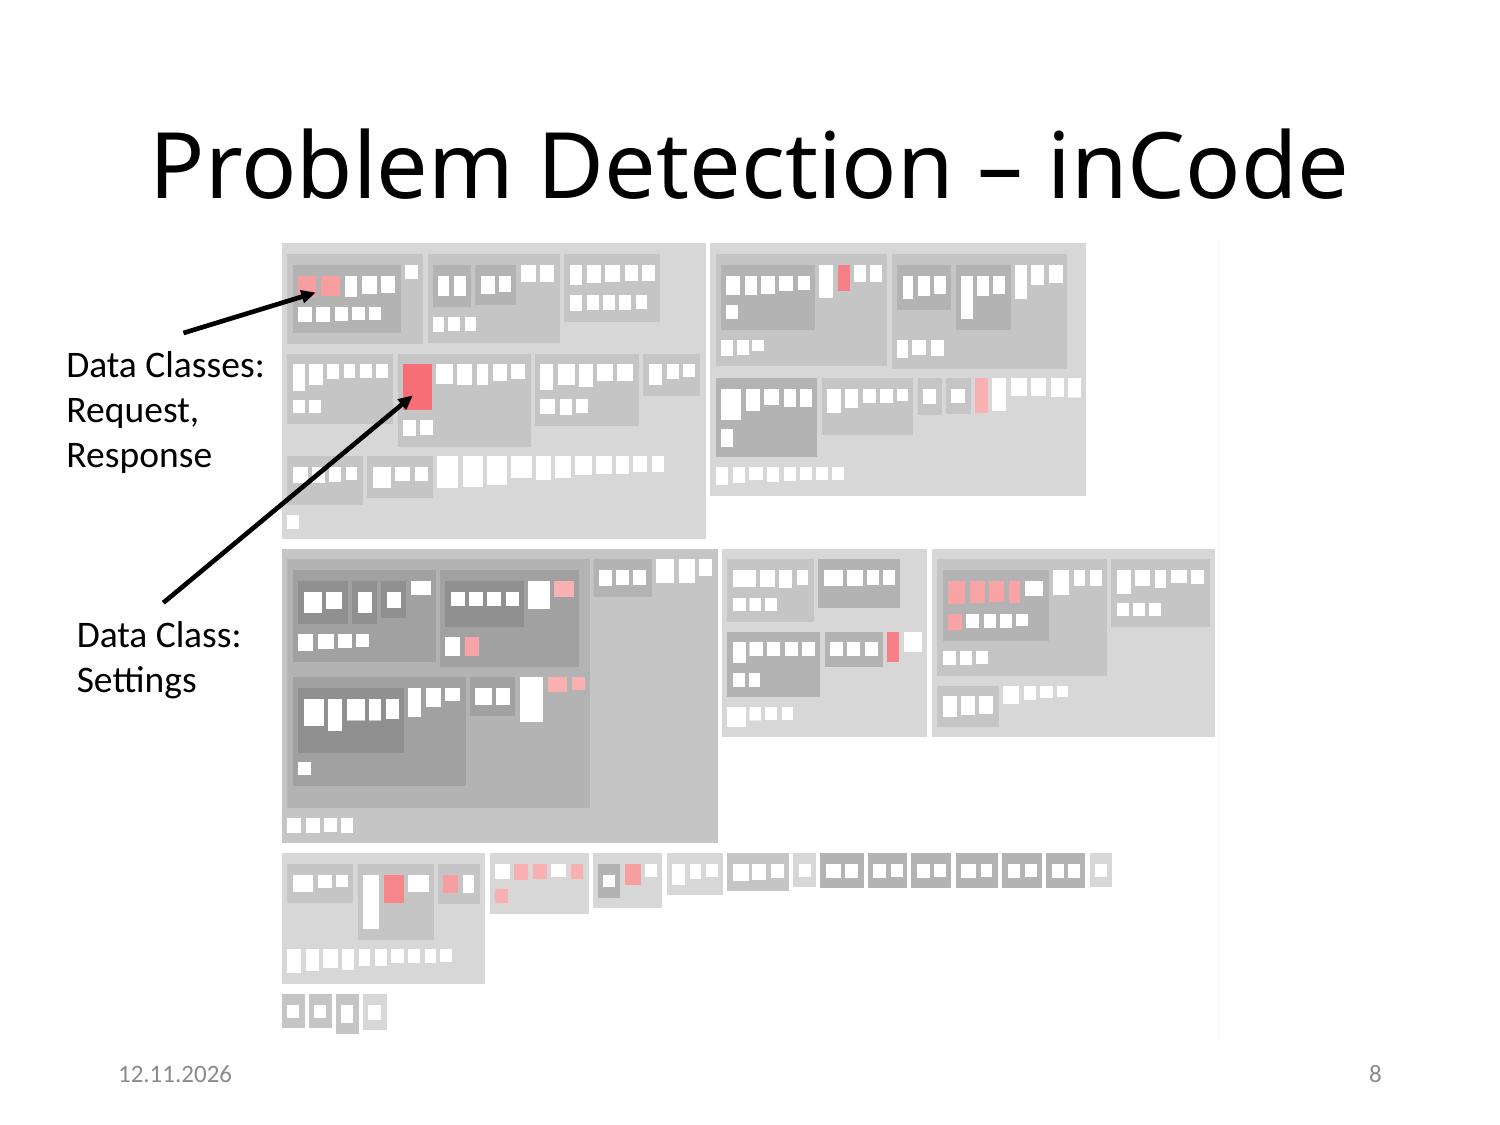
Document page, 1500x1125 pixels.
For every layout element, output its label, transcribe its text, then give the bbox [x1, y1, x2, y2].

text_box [163, 395, 413, 603]
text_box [183, 292, 316, 333]
title Problem Detection – inCode [0, 59, 1500, 278]
text_box Data Classes: Request, Response [51, 332, 280, 483]
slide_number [103, 1042, 441, 1103]
picture [280, 236, 1220, 1043]
text_box Data Class: Settings [62, 602, 265, 708]
slide_number 8 [1059, 1042, 1397, 1103]
